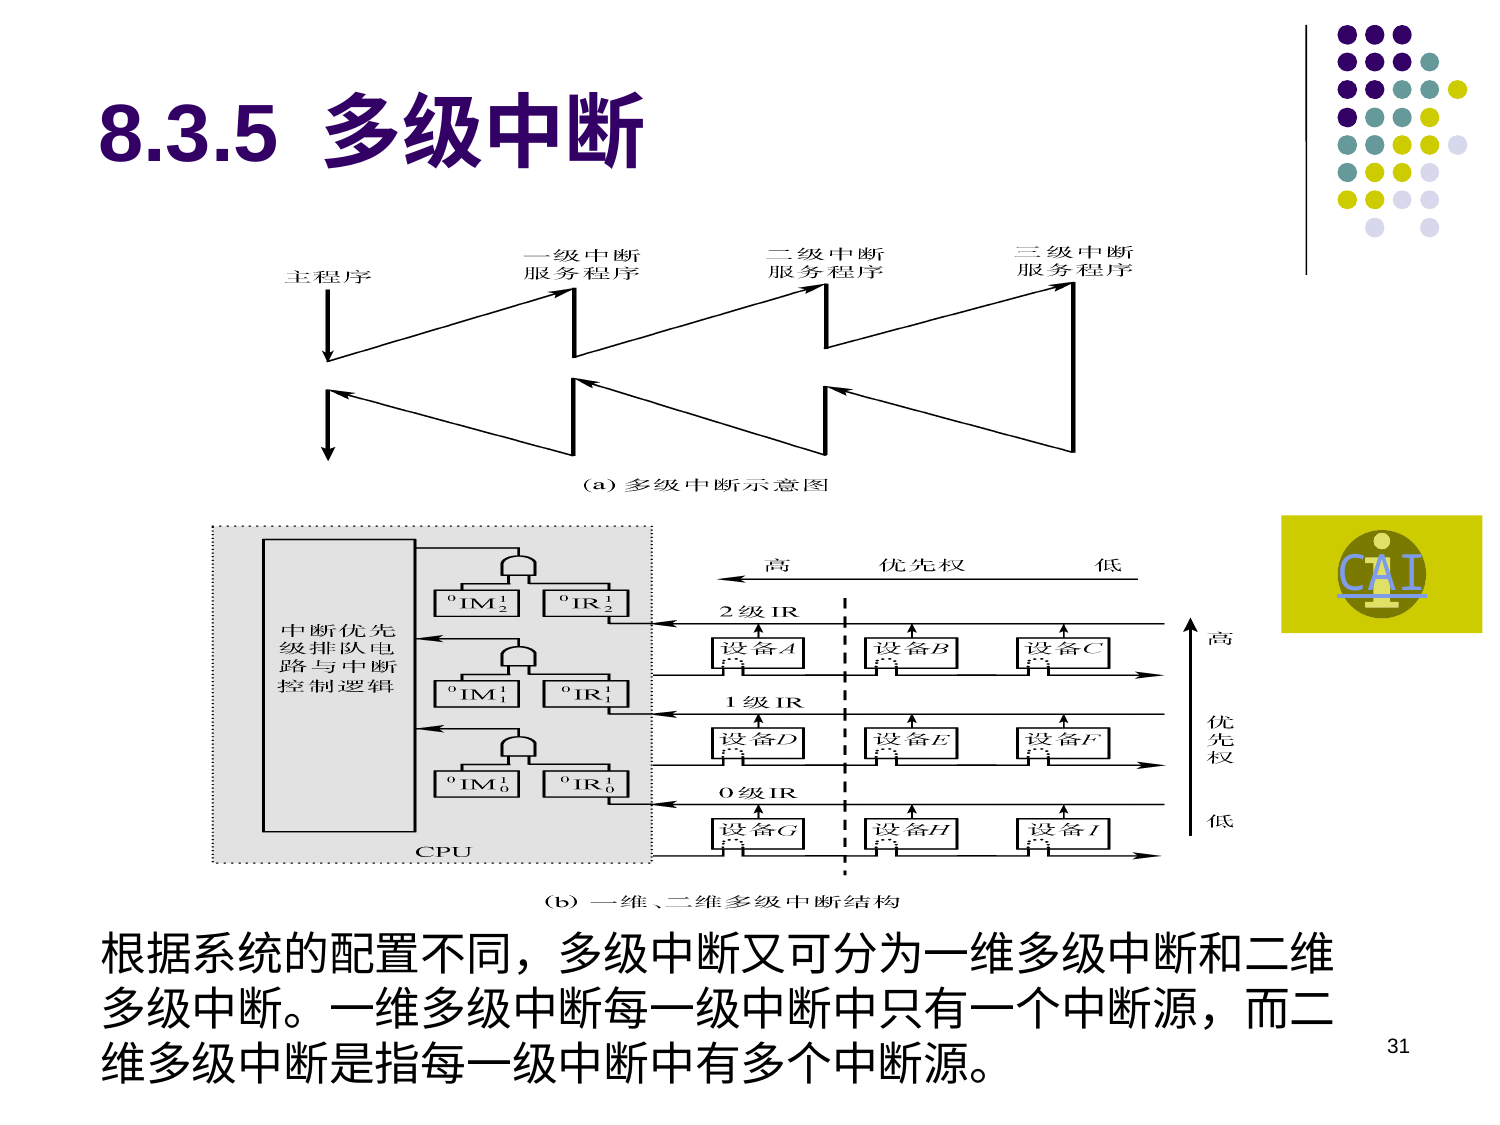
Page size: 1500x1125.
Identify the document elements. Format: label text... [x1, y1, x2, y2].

picture [176, 231, 1269, 918]
slide_number 31 [1074, 1024, 1426, 1101]
text_box CAI [1281, 515, 1483, 634]
title 8.3.5 多级中断 [83, 66, 676, 186]
text_box 根据系统的配置不同，多级中断又可分为一维多级中断和二维多级中断。一维多级中断每一级中断中只有一个中断源，而二维多级中断是指每一级中断中有多个中断源。 [85, 916, 1370, 1099]
